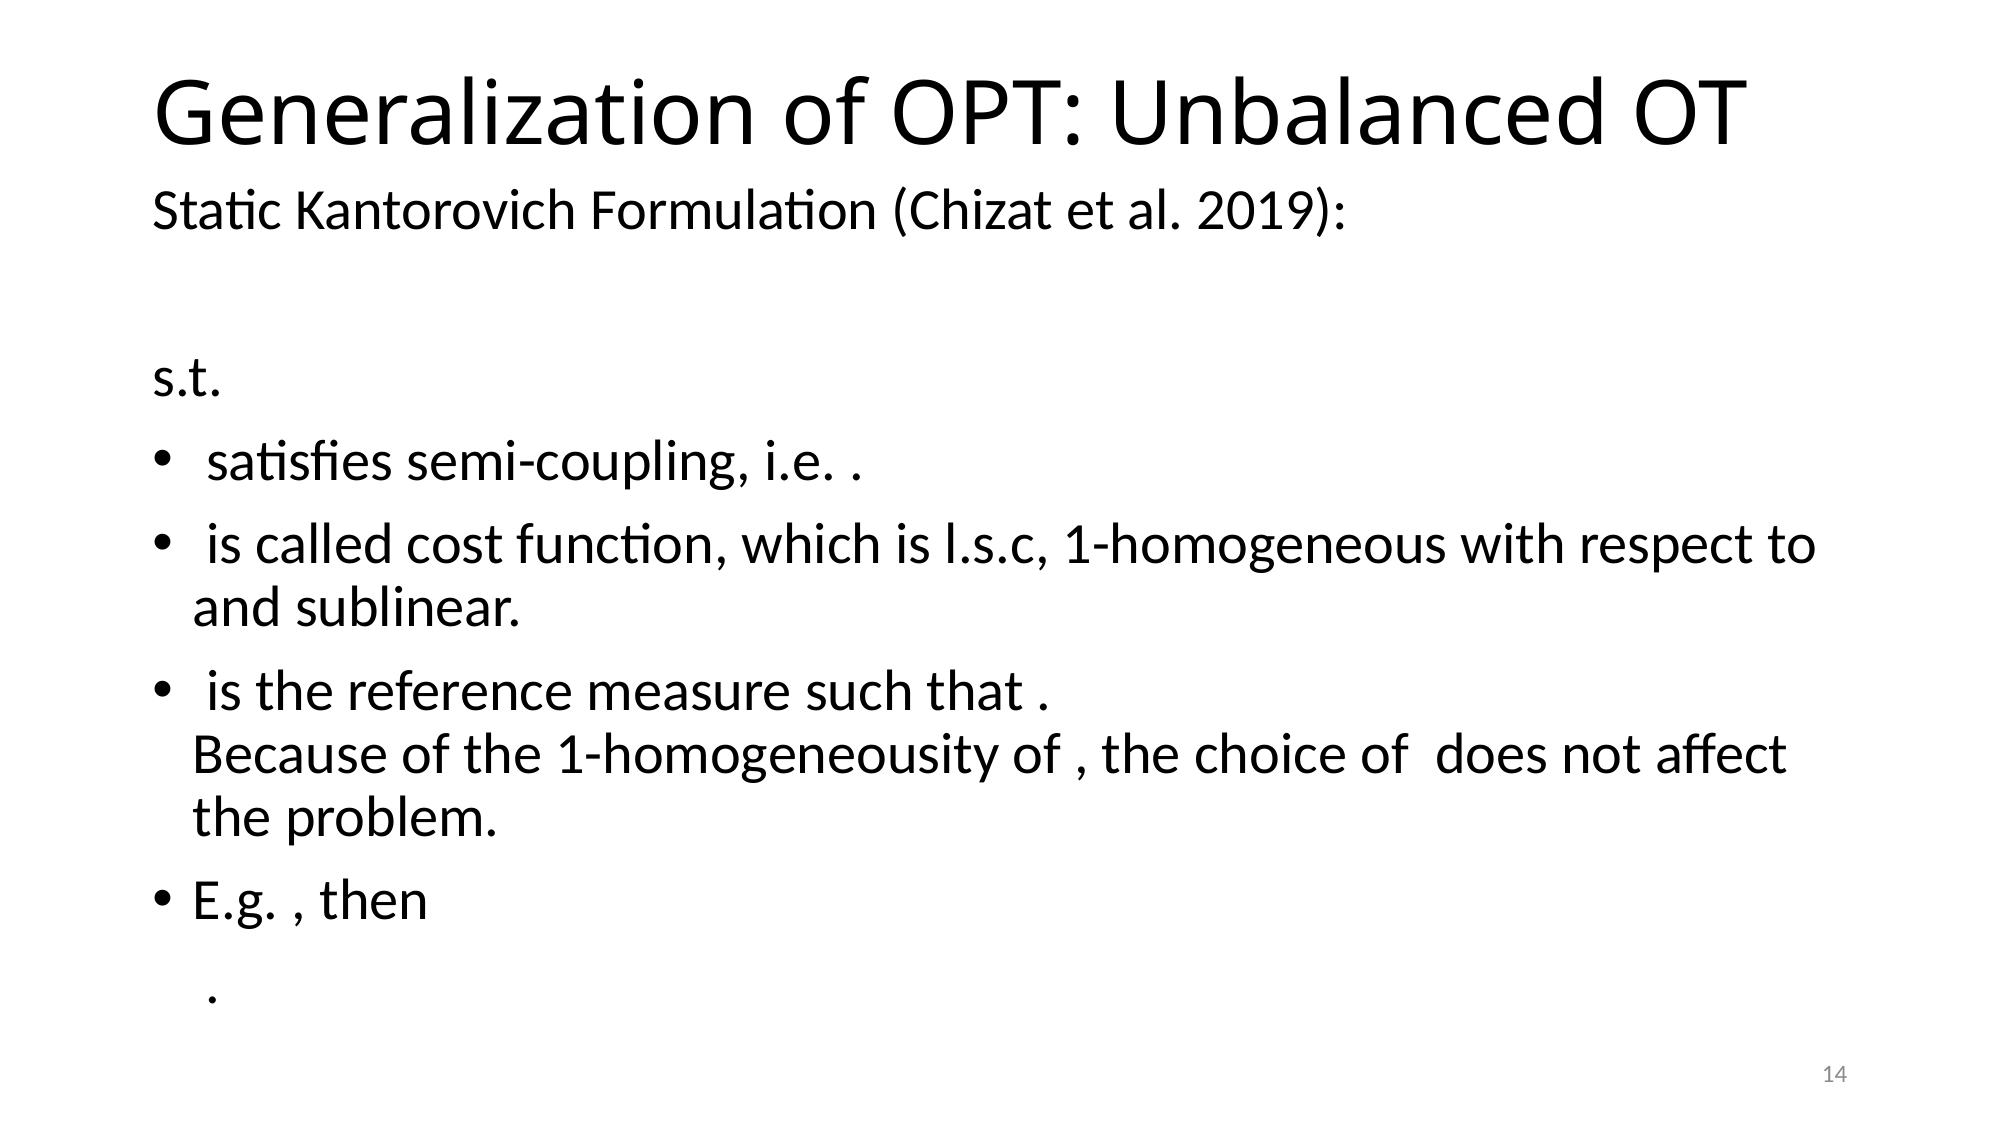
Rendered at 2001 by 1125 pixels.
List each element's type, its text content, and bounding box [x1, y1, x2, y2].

slide_number 14 [1412, 1042, 1863, 1103]
title Generalization of OPT: Unbalanced OT [137, 59, 1839, 172]
